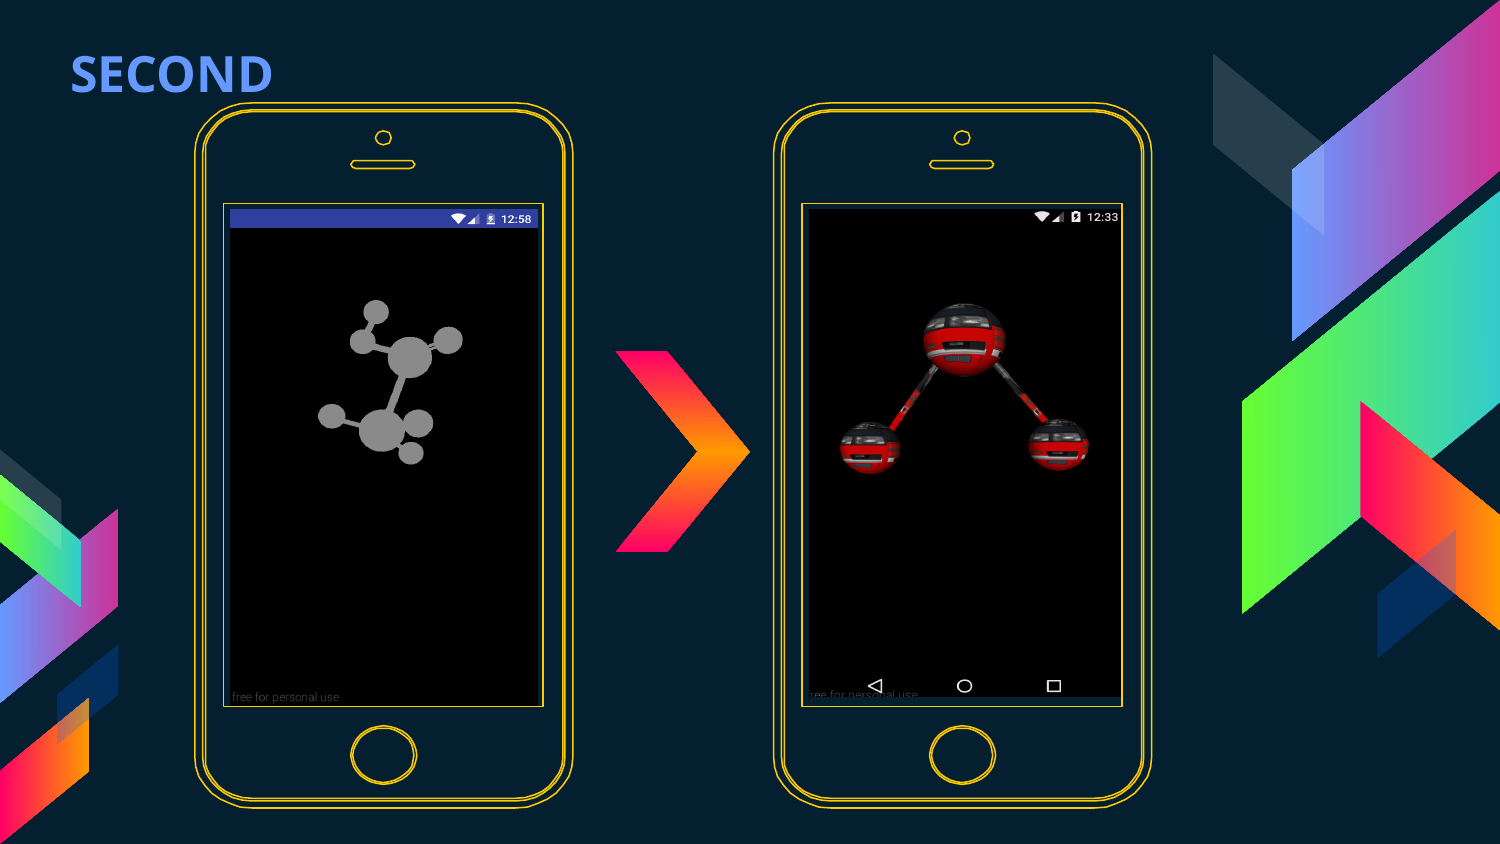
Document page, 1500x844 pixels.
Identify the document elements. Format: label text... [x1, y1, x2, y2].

text_box SECOND [41, 0, 290, 174]
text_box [194, 102, 1152, 809]
